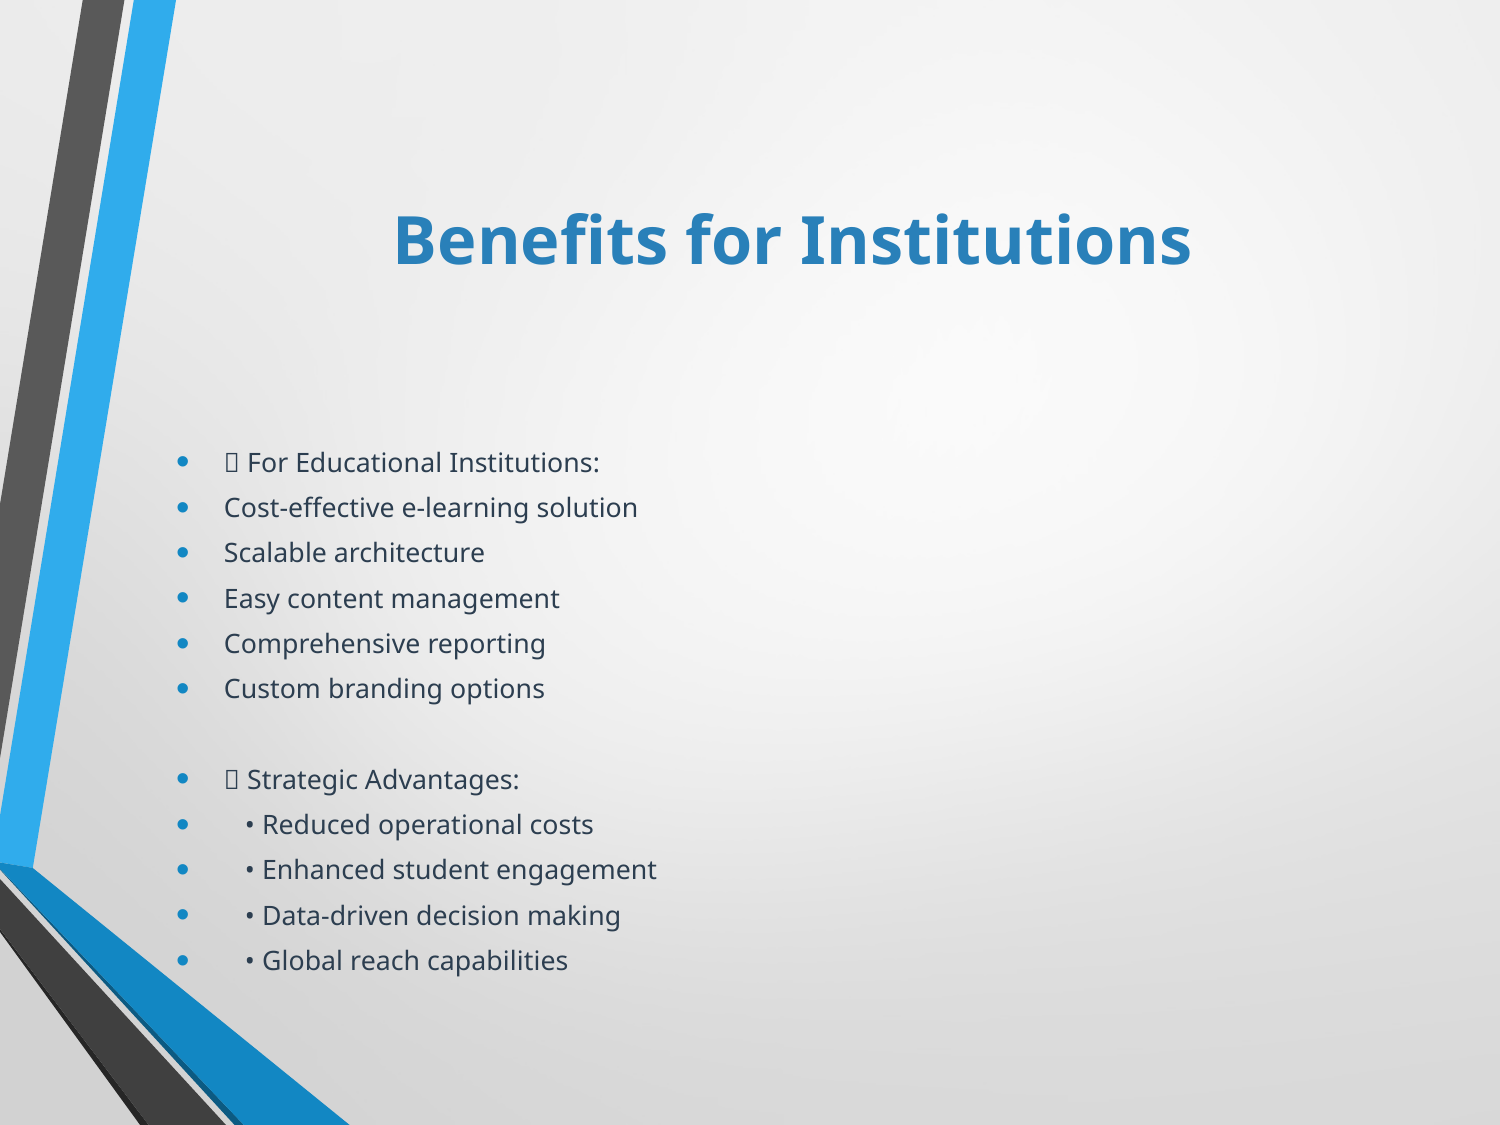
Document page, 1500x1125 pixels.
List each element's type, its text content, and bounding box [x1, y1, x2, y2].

title Benefits for Institutions [161, 75, 1425, 400]
list 🏫 For Educational Institutions: Cost-effective e-learning solution Scalable architecture Easy content management Comprehensive reporting Custom branding options 💡 Strategic Advantages: • Reduced operational costs • Enhanced student engagement • Data-driven decision making • Global reach capabilities [161, 437, 1425, 985]
